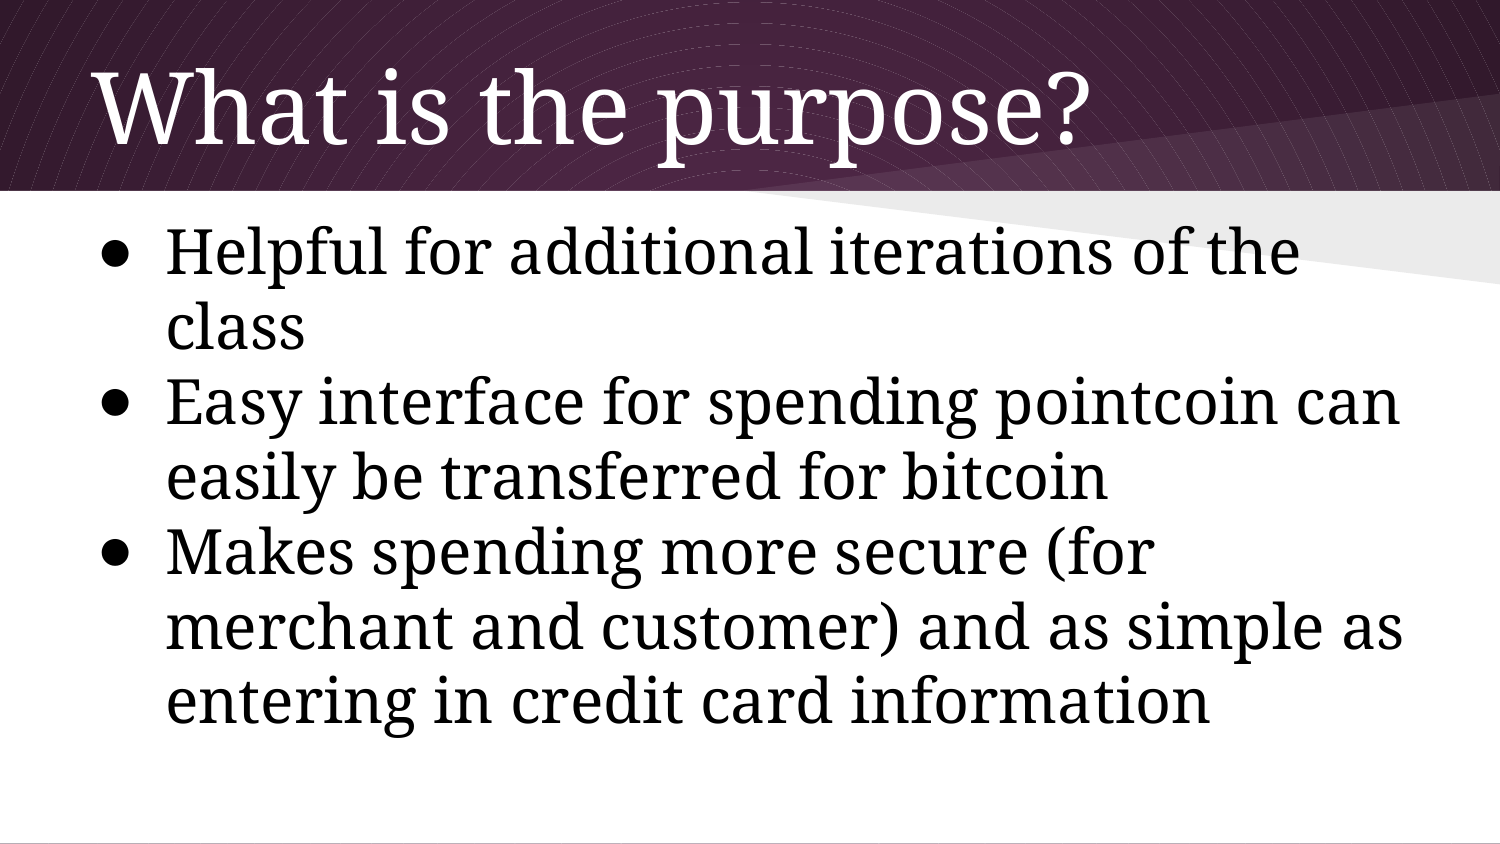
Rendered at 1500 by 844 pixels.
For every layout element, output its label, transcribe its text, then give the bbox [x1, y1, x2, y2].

title What is the purpose? [75, 33, 1425, 175]
list Helpful for additional iterations of the class Easy interface for spending pointcoin can easily be transferred for bitcoin Makes spending more secure (for merchant and customer) and as simple as entering in credit card information [75, 196, 1425, 808]
